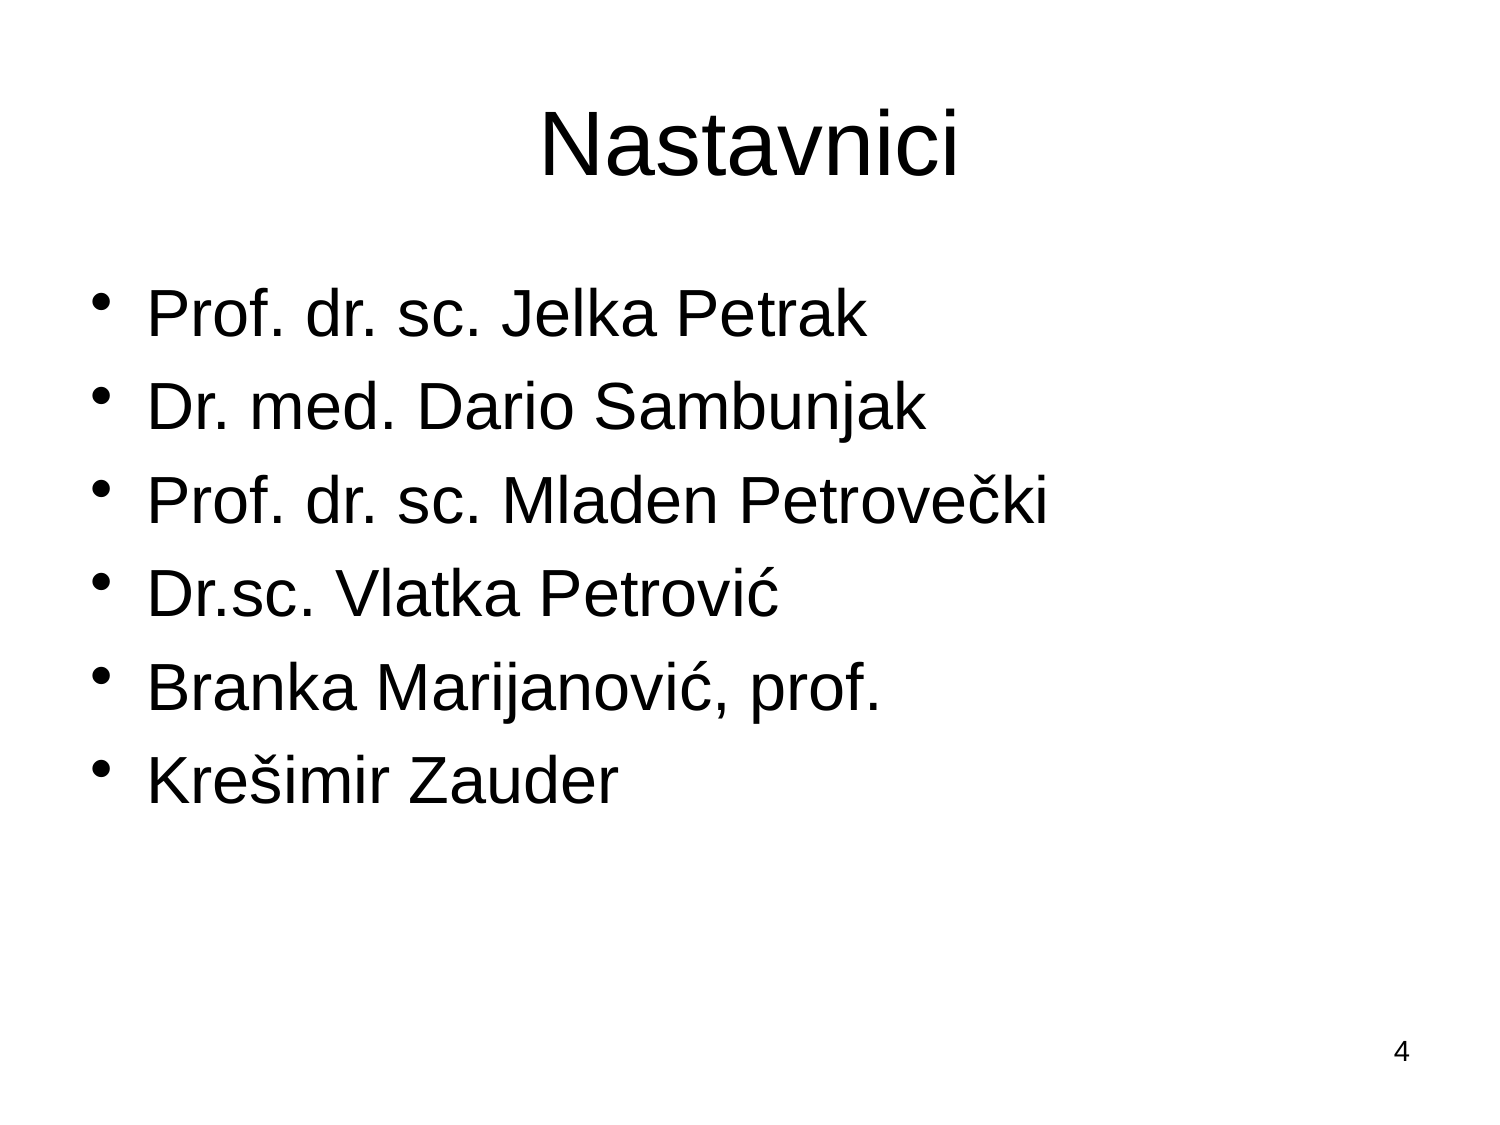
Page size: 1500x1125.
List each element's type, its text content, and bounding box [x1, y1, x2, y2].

list Prof. dr. sc. Jelka Petrak Dr. med. Dario Sambunjak Prof. dr. sc. Mladen Petrovečki Dr.sc. Vlatka Petrović Branka Marijanović, prof. Krešimir Zauder [74, 262, 1426, 1006]
title Nastavnici [74, 44, 1426, 233]
slide_number 4 [1074, 1024, 1426, 1103]
